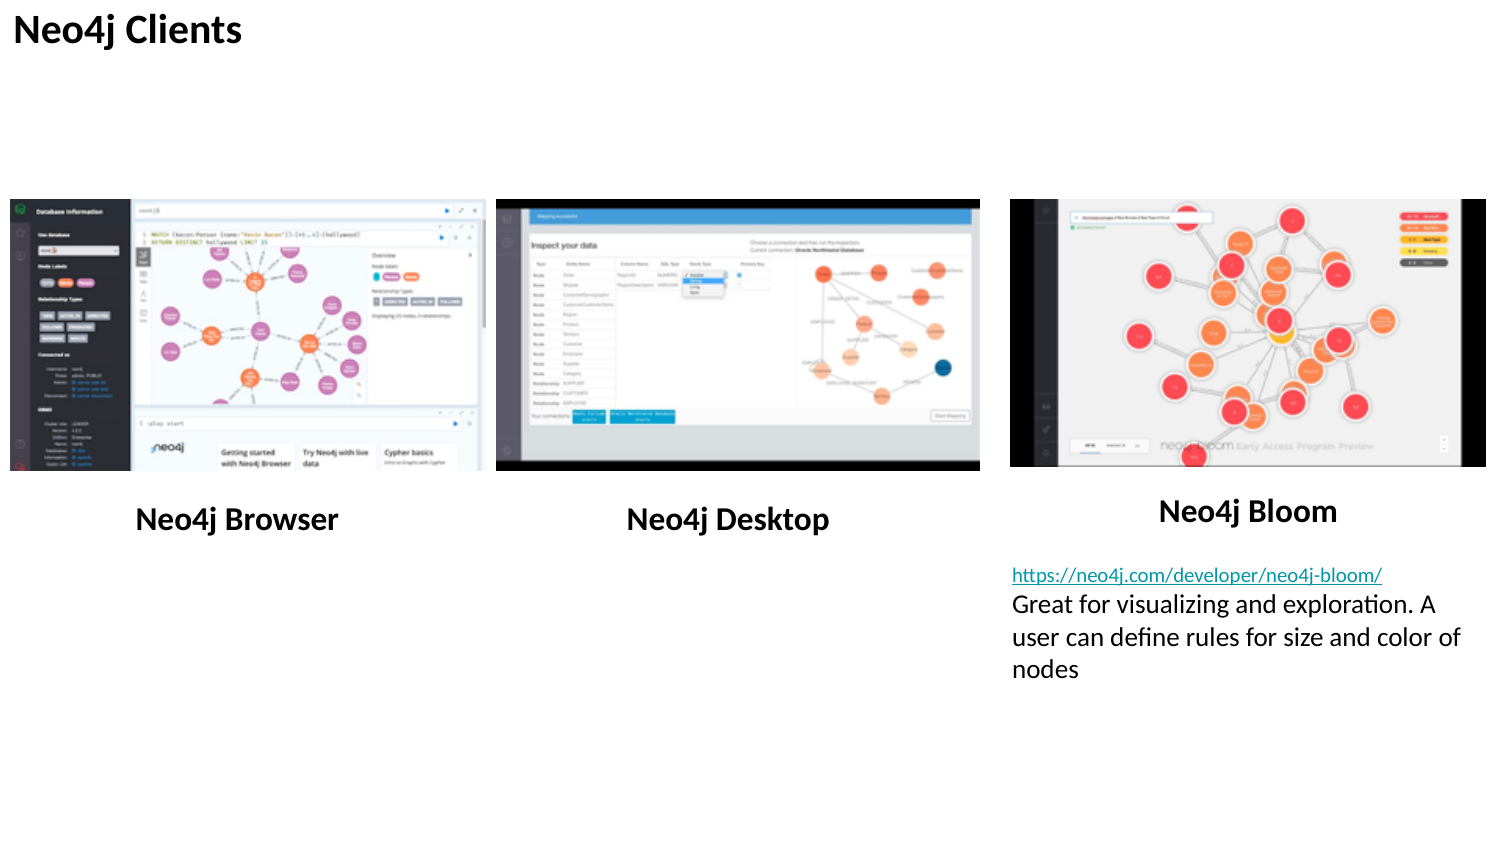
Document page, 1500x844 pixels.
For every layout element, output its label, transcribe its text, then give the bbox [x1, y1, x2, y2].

picture [496, 198, 980, 471]
picture [1010, 198, 1487, 467]
text_box Neo4j Desktop [625, 495, 853, 538]
picture [9, 198, 486, 471]
text_box https://neo4j.com/developer/neo4j-bloom/ Great for visualizing and exploration. A user can define rules for size and color of nodes [1010, 559, 1486, 686]
text_box Neo4j Clients [11, 0, 690, 53]
text_box Neo4j Bloom [1157, 487, 1364, 531]
text_box Neo4j Browser [134, 495, 362, 538]
